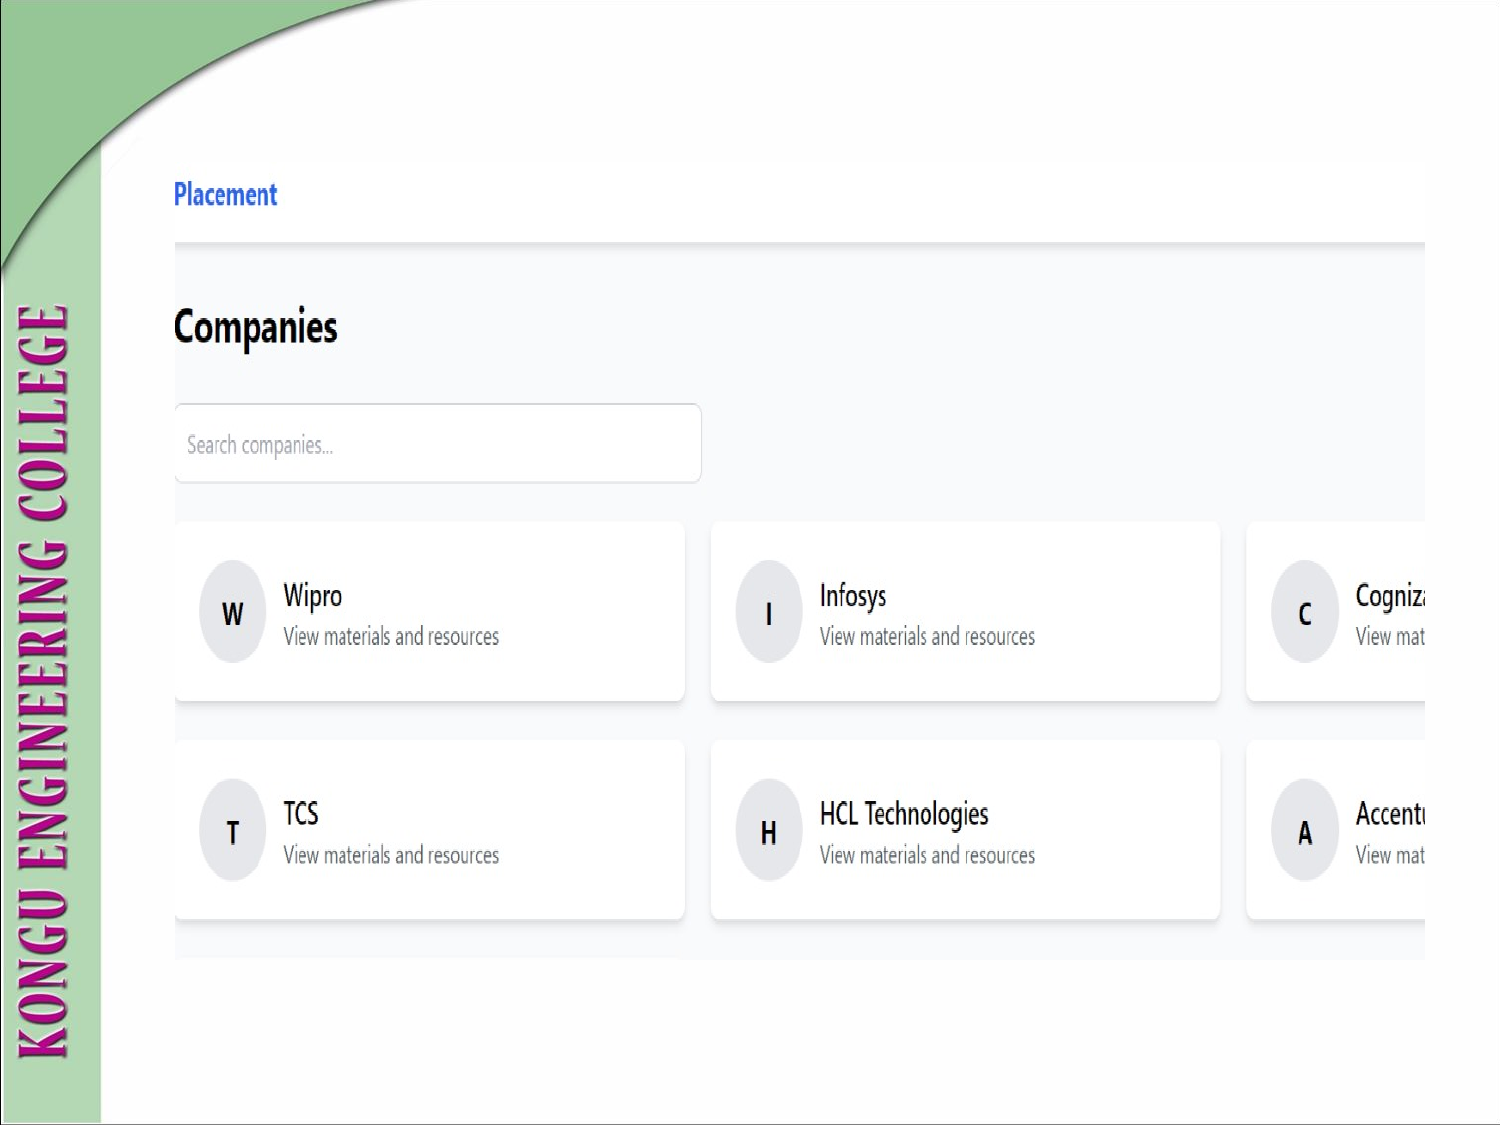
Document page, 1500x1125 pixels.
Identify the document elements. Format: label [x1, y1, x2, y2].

picture [0, 0, 1500, 1125]
list [175, 162, 1426, 960]
